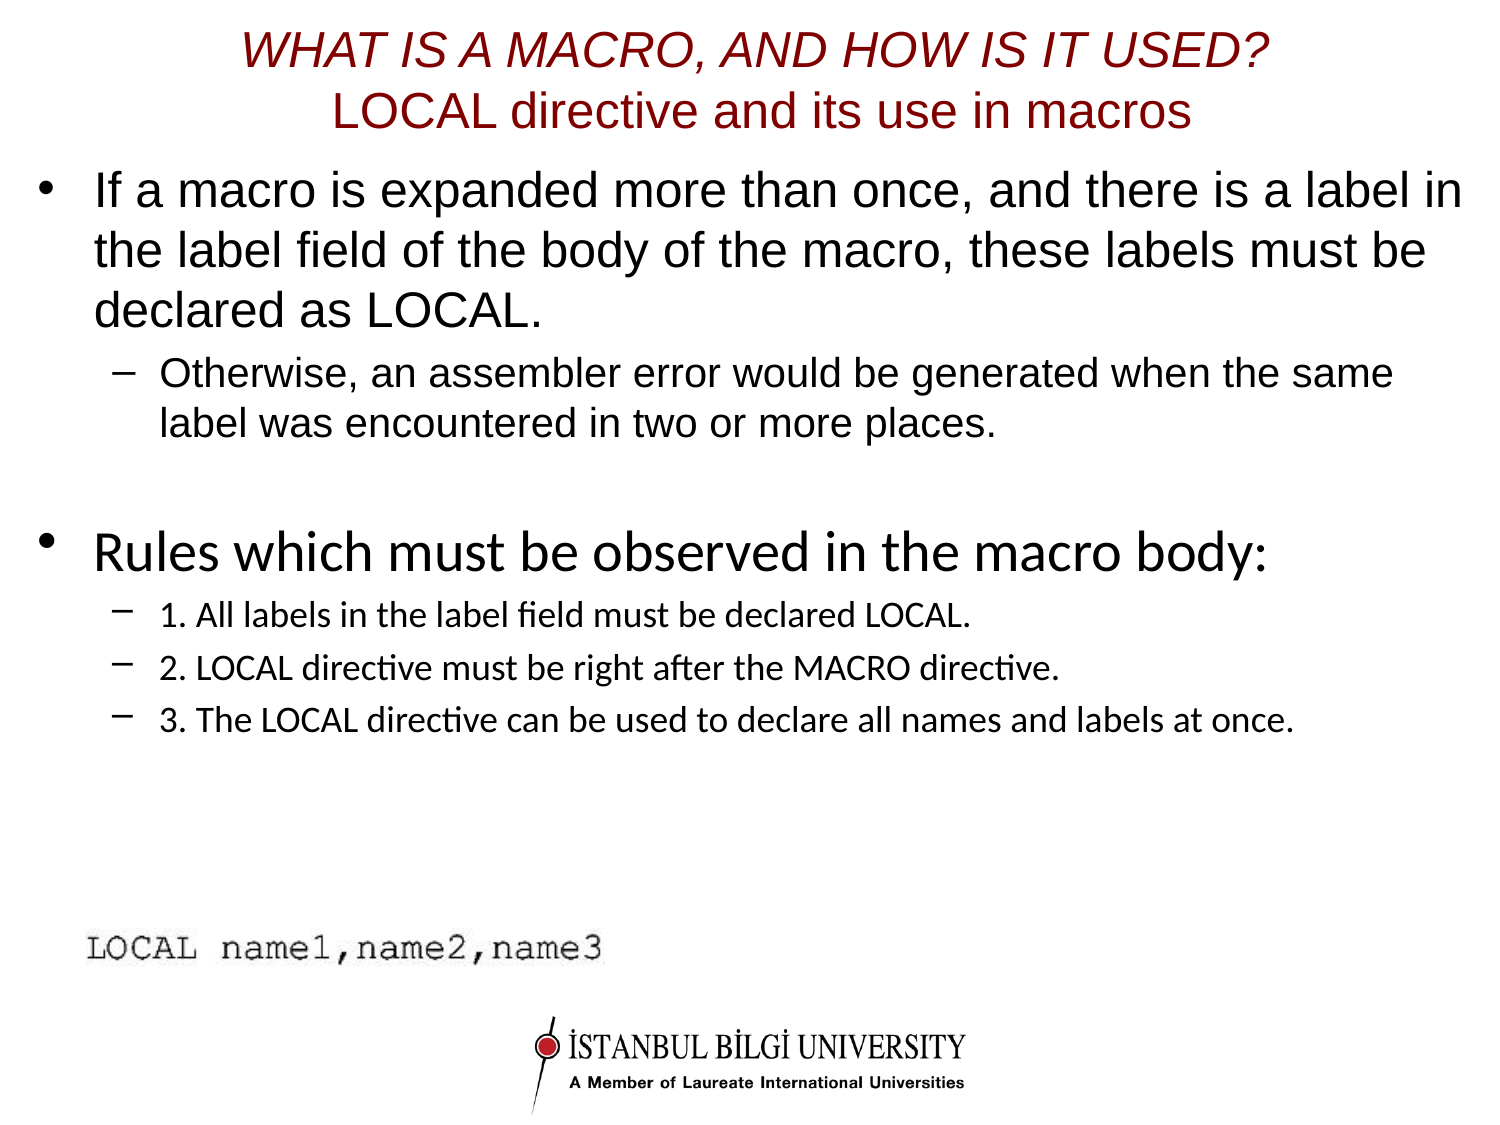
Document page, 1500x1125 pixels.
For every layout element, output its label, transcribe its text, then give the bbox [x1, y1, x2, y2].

picture [531, 1016, 966, 1116]
list If a macro is expanded more than once, and there is a label in the label field of the body of the macro, these labels must be declared as LOCAL. Otherwise, an assembler error would be generated when the same label was encountered in two or more places. [22, 149, 1500, 505]
title WHAT IS A MACRO, AND HOW IS IT USED? LOCAL directive and its use in macros [24, 8, 1500, 147]
text_box Rules which must be observed in the macro body: 1. All labels in the label field must be declared LOCAL. 2. LOCAL directive must be right after the MACRO directive. 3. The LOCAL directive can be used to declare all names and labels at once. [22, 505, 1500, 881]
picture [85, 928, 605, 971]
